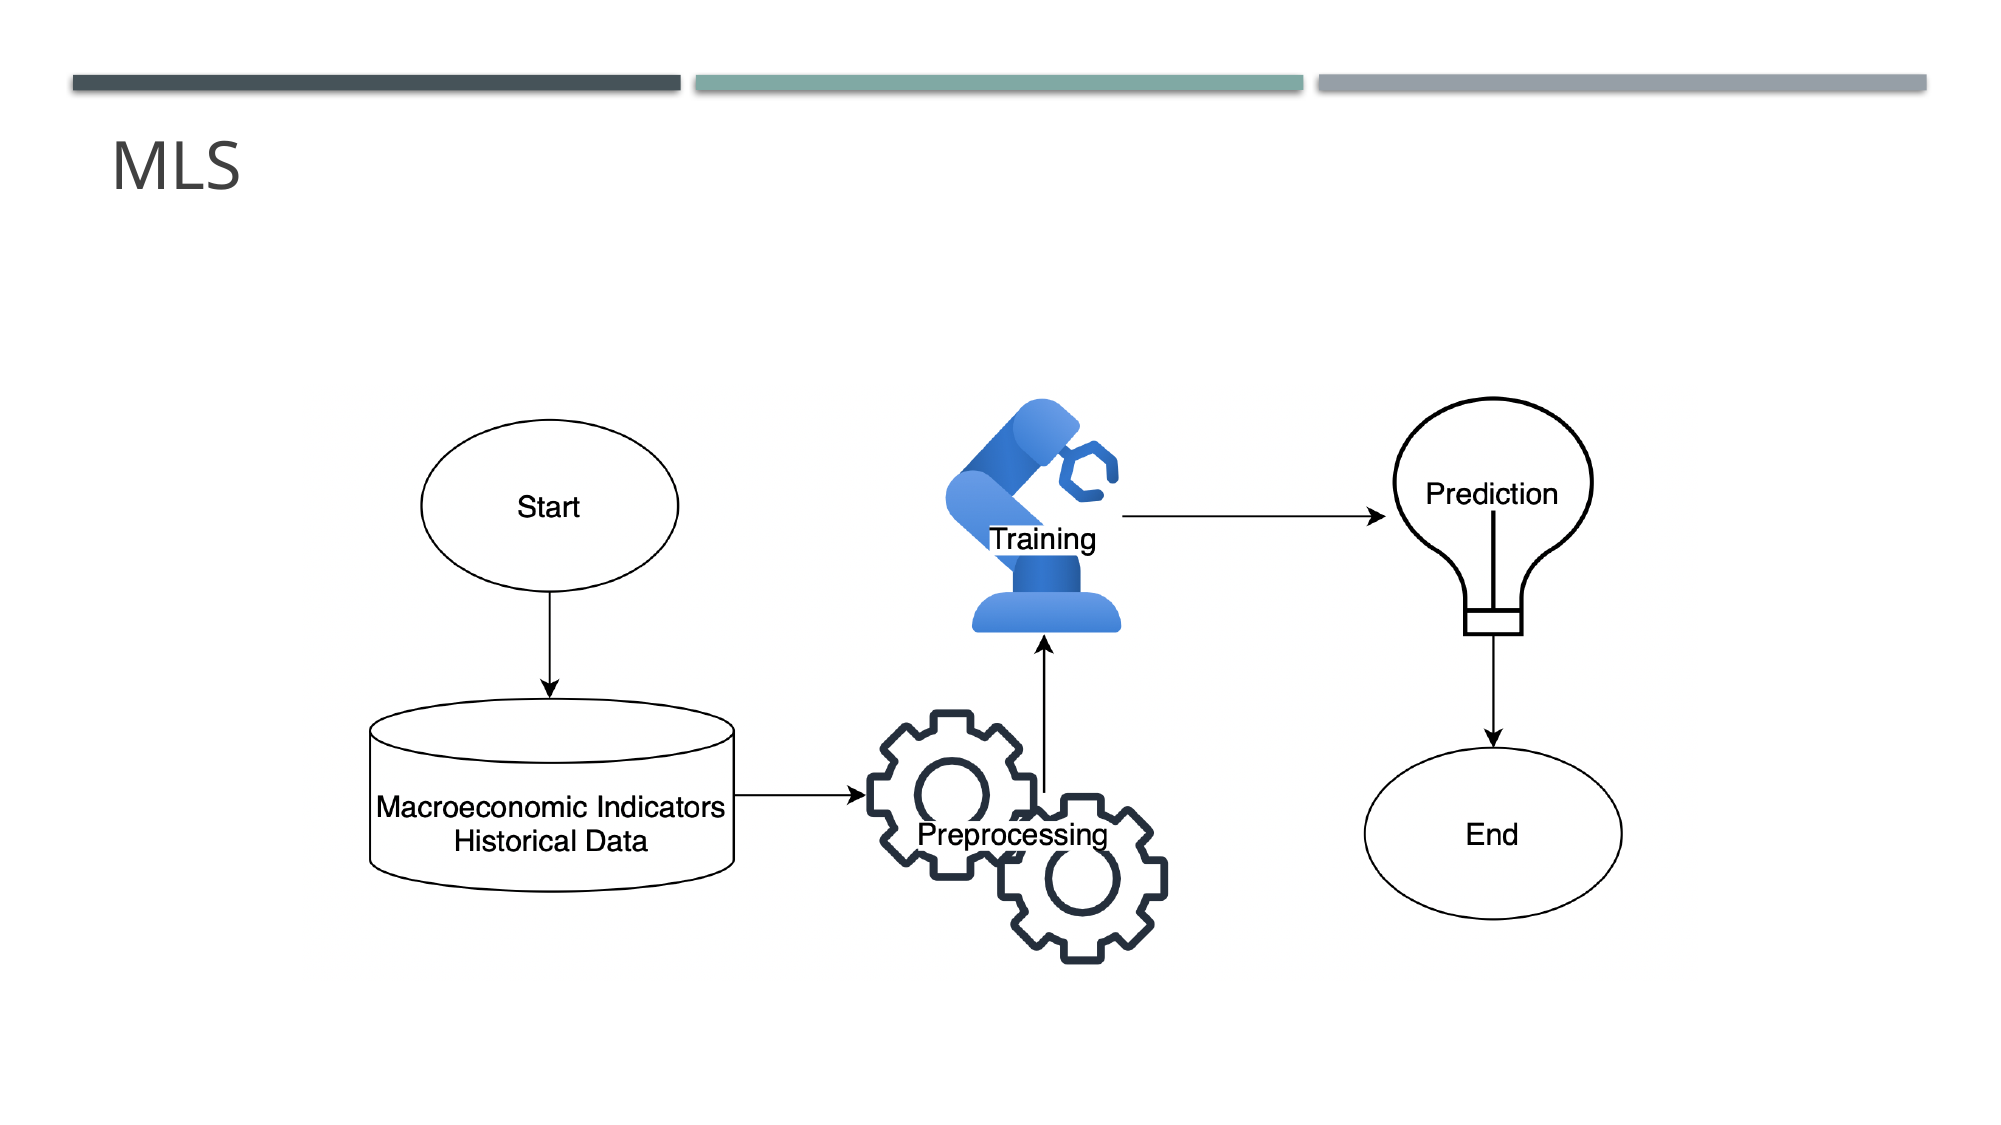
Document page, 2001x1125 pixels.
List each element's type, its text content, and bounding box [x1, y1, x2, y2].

title MLS [95, 115, 1905, 311]
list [301, 383, 1699, 981]
